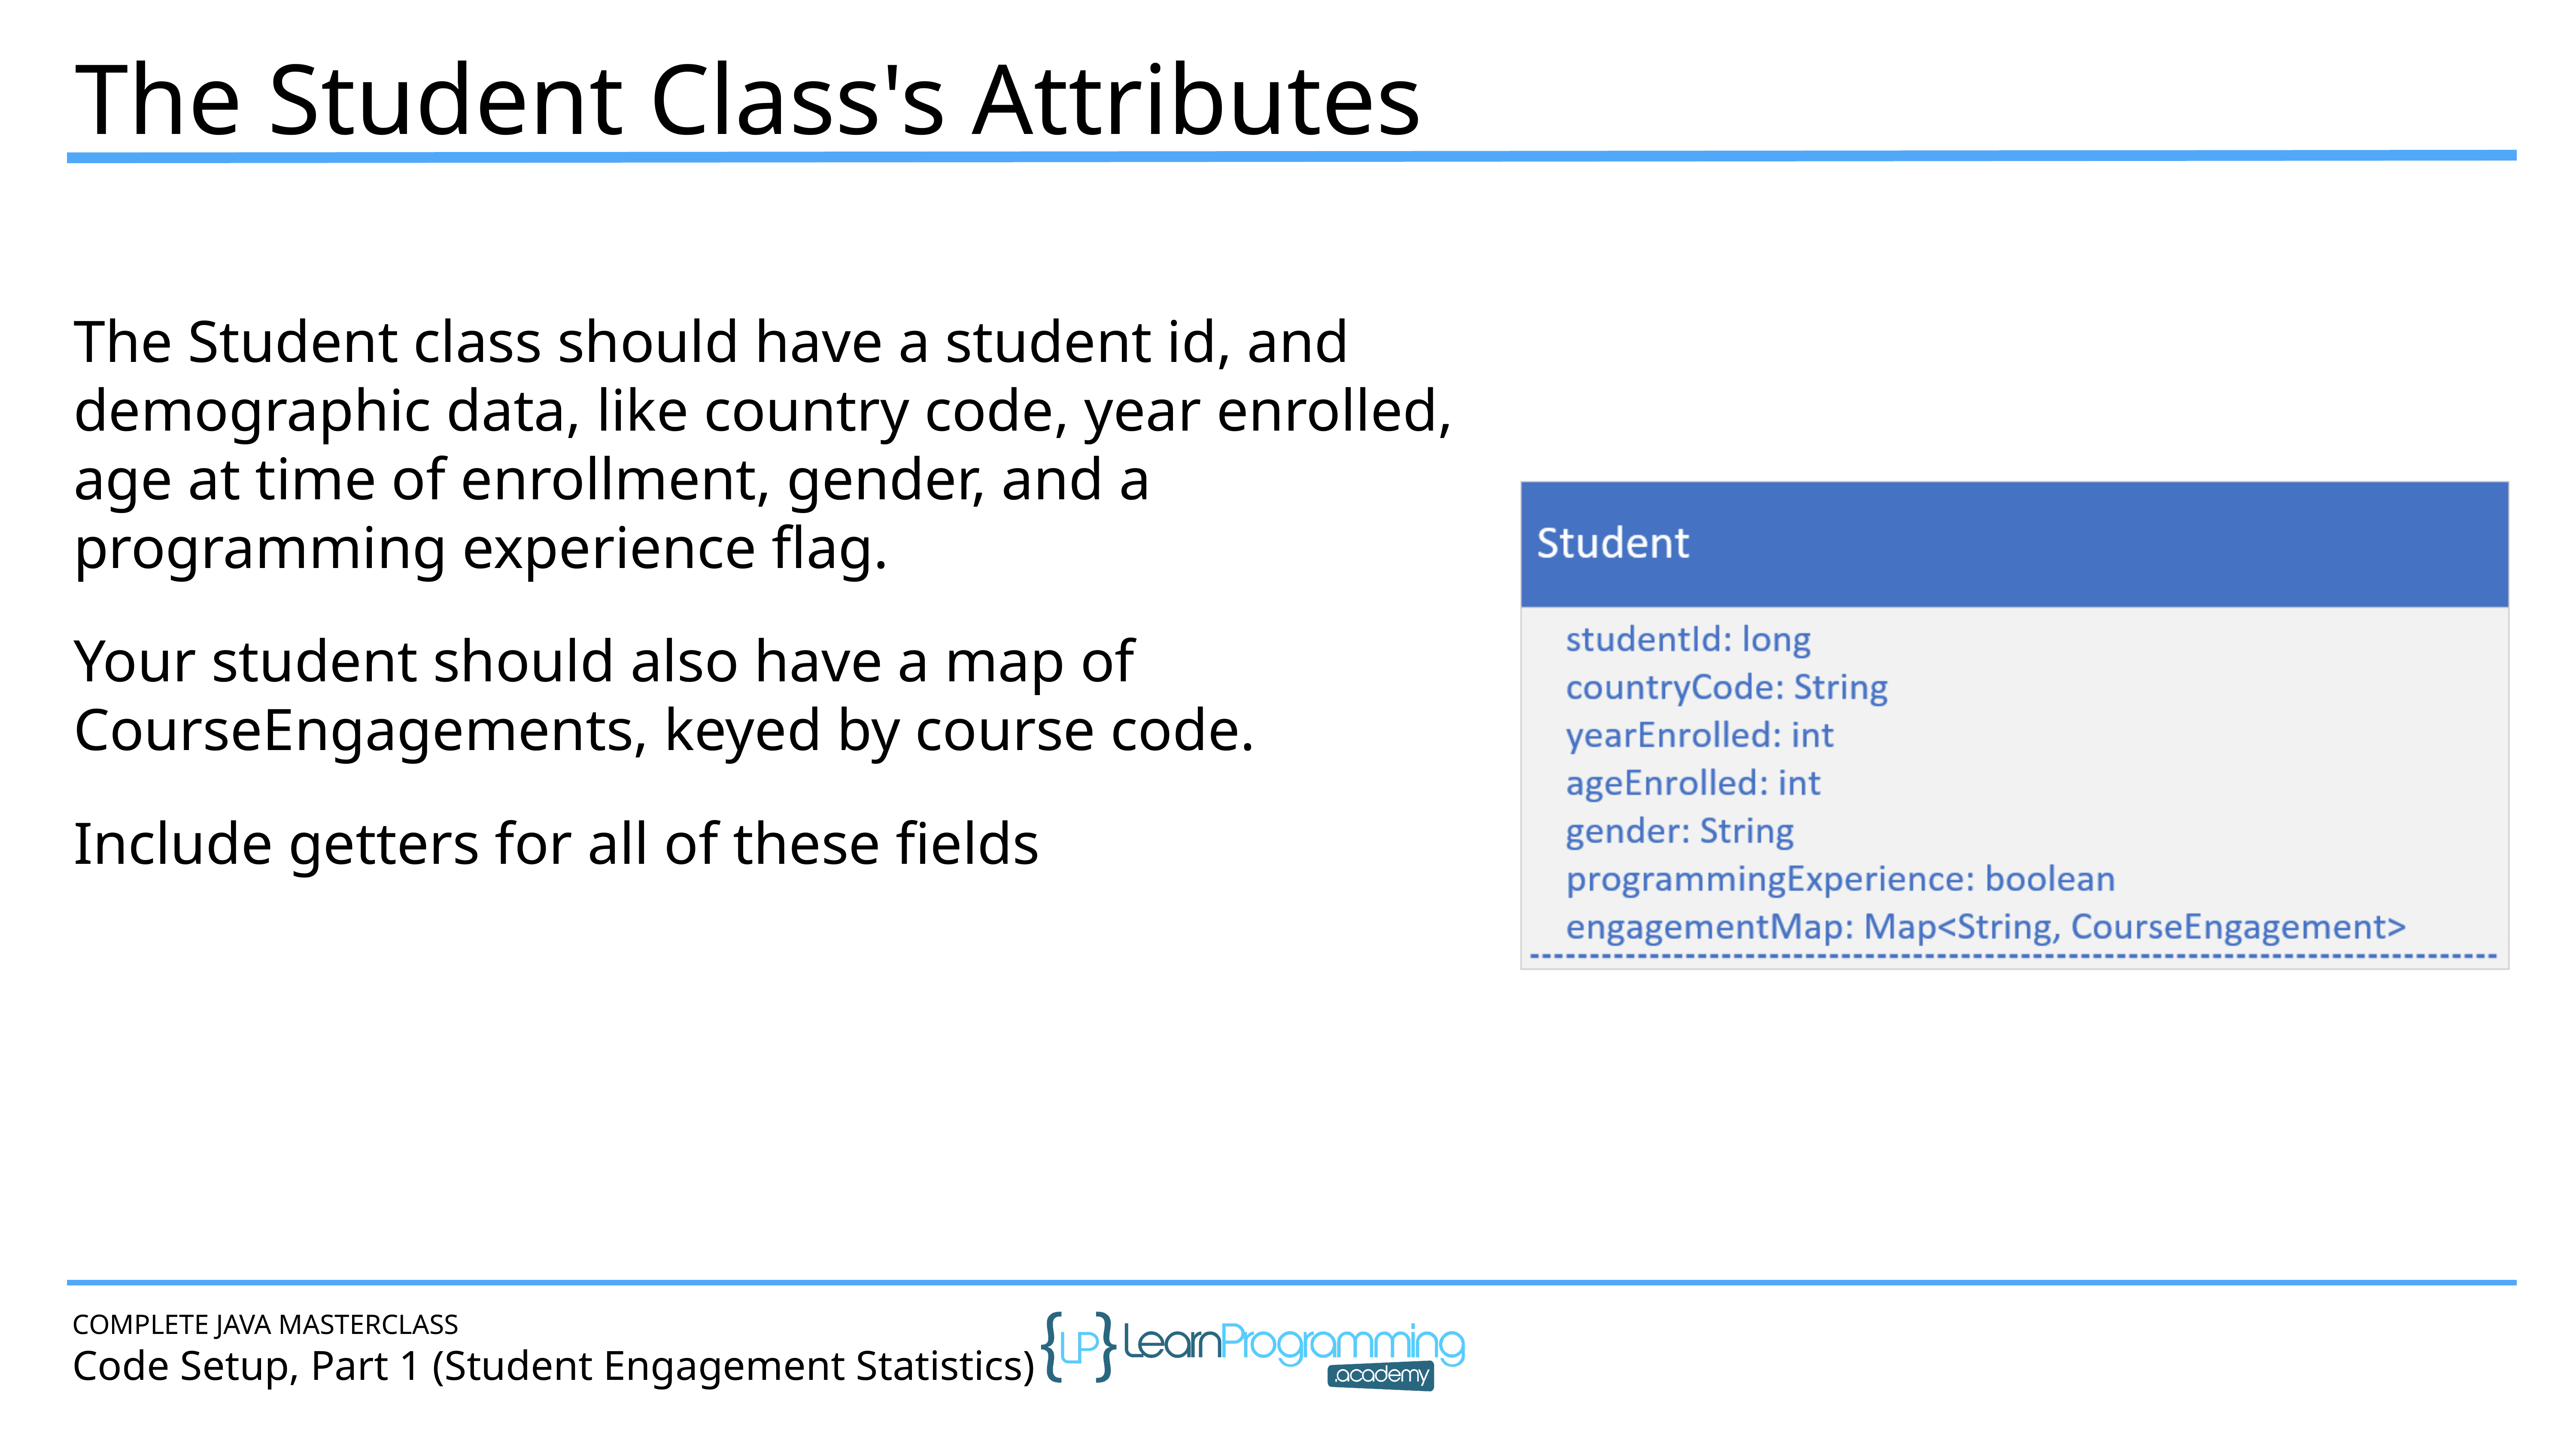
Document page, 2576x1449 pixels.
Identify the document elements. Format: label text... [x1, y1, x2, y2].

text_box The Student Class's Attributes [69, 32, 1429, 159]
picture [1032, 1302, 1477, 1400]
text_box The Student class should have a student id, and demographic data, like country code, year enrolled, age at time of enrollment, gender, and a programming experience flag. Your student should also have a map of CourseEngagements, keyed by course code. Include getters for all of these fields [67, 301, 1477, 1139]
picture [1516, 473, 2517, 976]
text_box COMPLETE JAVA MASTERCLASS Code Setup, Part 1 (Student Engagement Statistics) [67, 1302, 1030, 1394]
